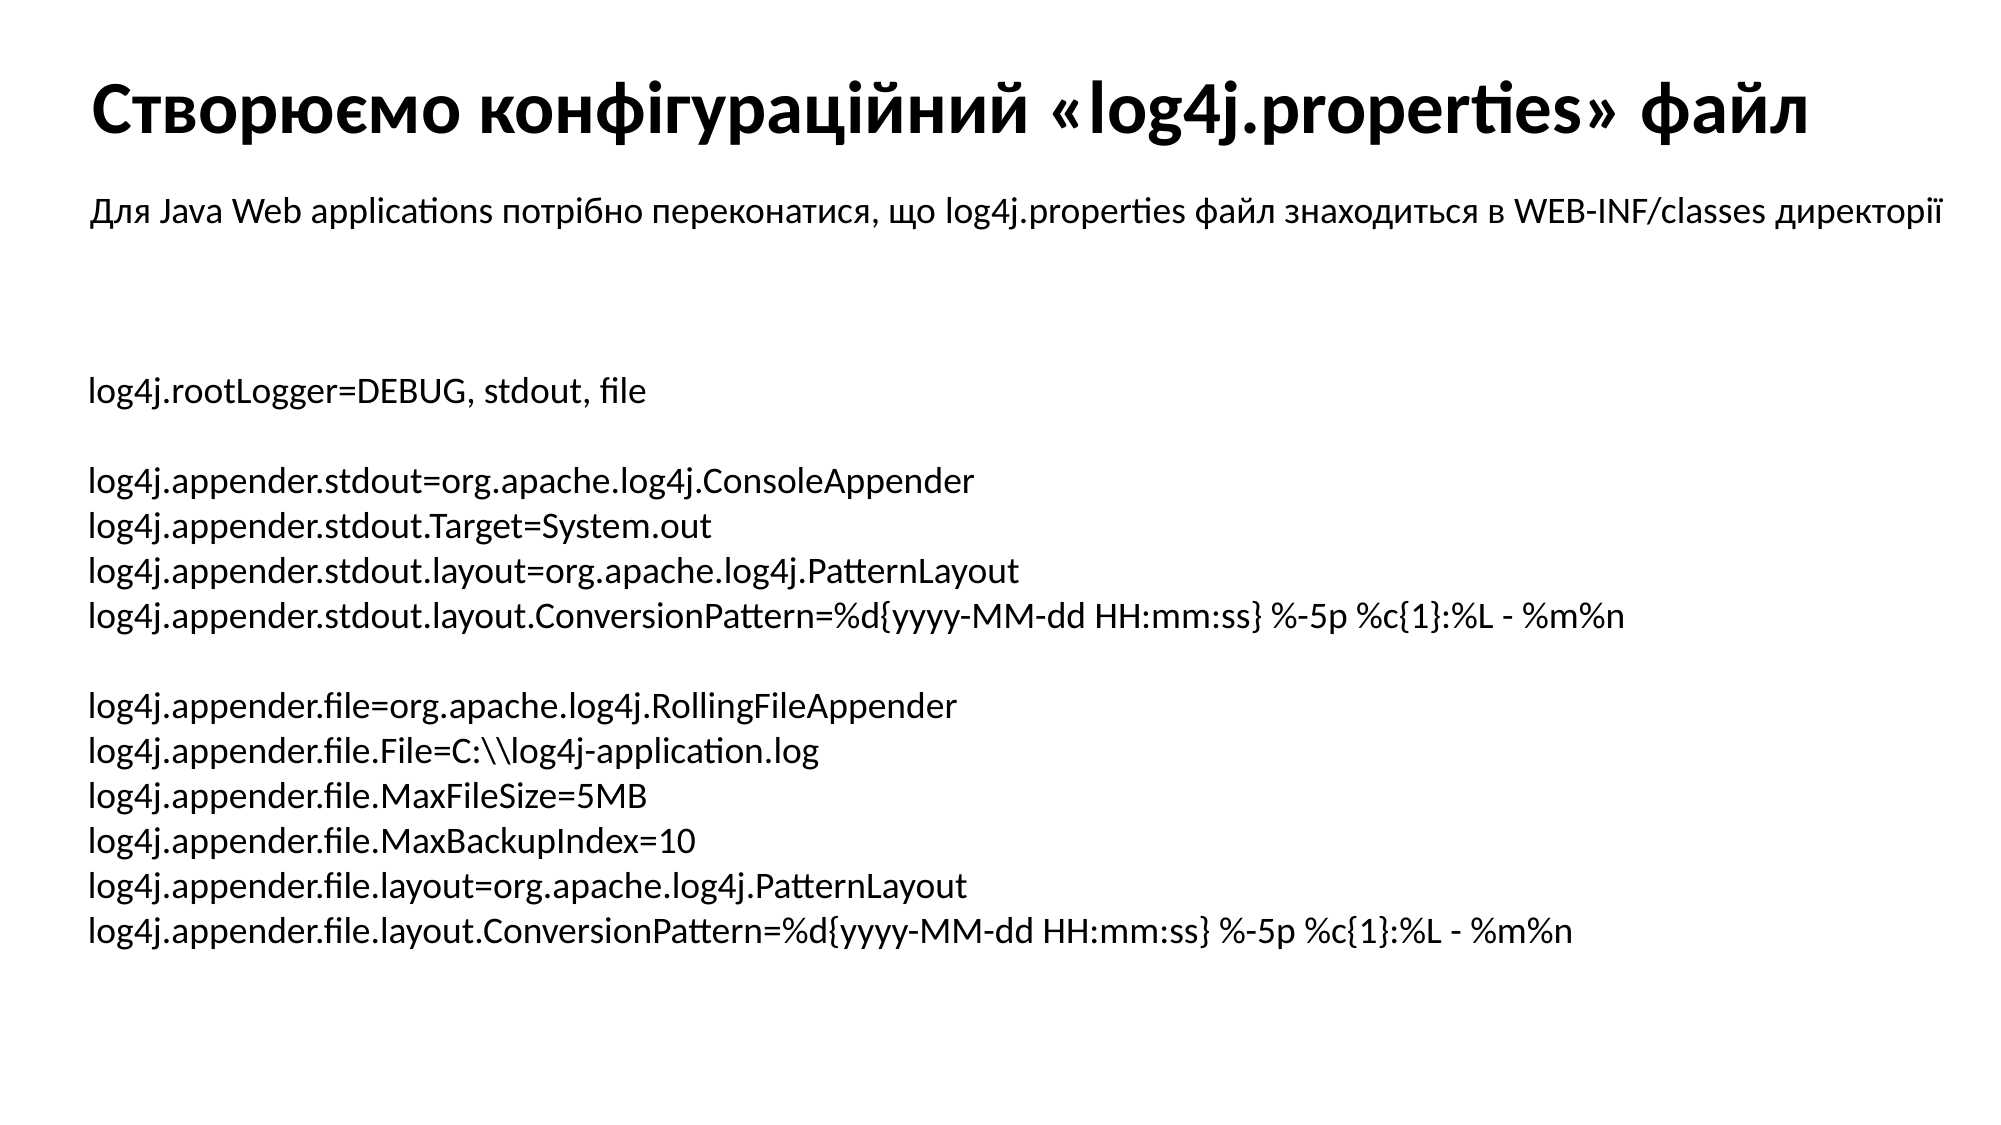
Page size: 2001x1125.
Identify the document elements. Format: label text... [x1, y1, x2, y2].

text_box Створюємо конфігураційний «log4j.properties» файл [77, 50, 1825, 156]
text_box log4j.rootLogger=DEBUG, stdout, file log4j.appender.stdout=org.apache.log4j.ConsoleAppender log4j.appender.stdout.Target=System.out log4j.appender.stdout.layout=org.apache.log4j.PatternLayout log4j.appender.stdout.layout.ConversionPattern=%d{yyyy-MM-dd HH:mm:ss} %-5p %c{1}:%L - %m%n log4j.appender.file=org.apache.log4j.RollingFileAppender log4j.appender.file.File=C:\\log4j-application.log log4j.appender.file.MaxFileSize=5MB log4j.appender.file.MaxBackupIndex=10 log4j.appender.file.layout=org.apache.log4j.PatternLayout log4j.appender.file.layout.ConversionPattern=%d{yyyy-MM-dd HH:mm:ss} %-5p %c{1}:%L - %m%n [73, 359, 1979, 959]
text_box Для Java Web applications потрібно переконатися, що log4j.properties файл знаходиться в WEB-INF/classes директорії [75, 178, 1958, 239]
